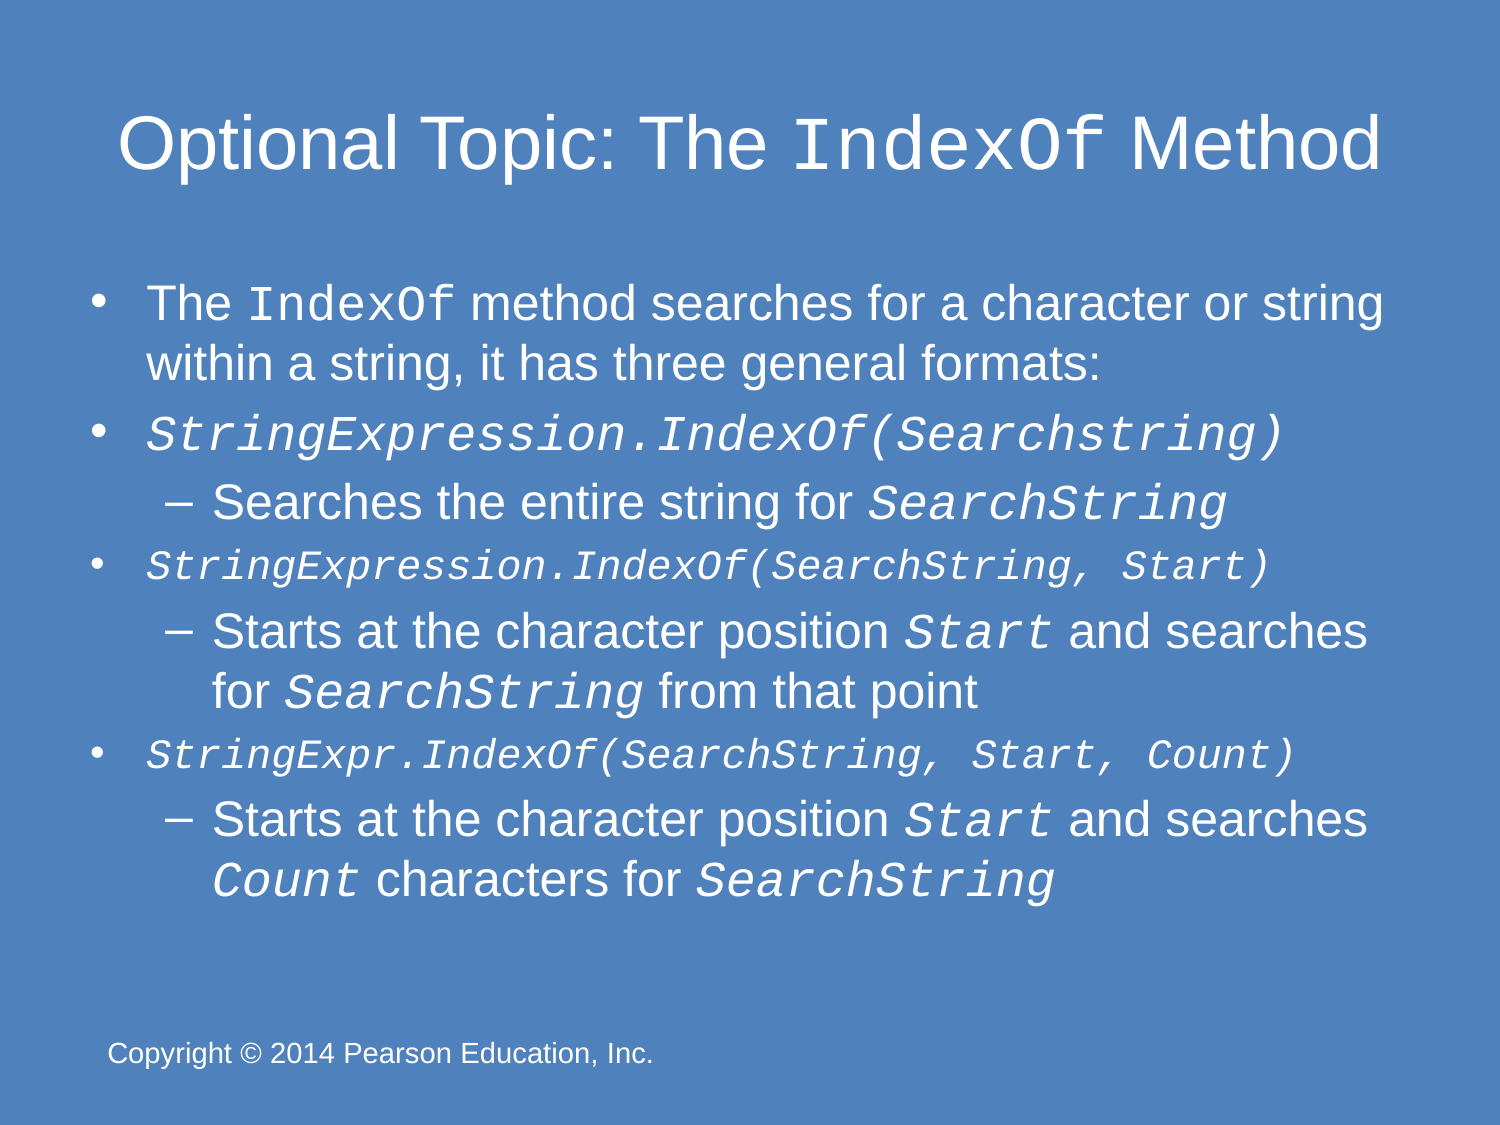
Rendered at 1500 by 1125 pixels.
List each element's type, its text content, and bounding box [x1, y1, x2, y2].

list The IndexOf method searches for a character or string within a string, it has three general formats: StringExpression.IndexOf(Searchstring) Searches the entire string for SearchString StringExpression.IndexOf(SearchString, Start) Starts at the character position Start and searches for SearchString from that point StringExpr.IndexOf(SearchString, Start, Count) Starts at the character position Start and searches Count characters for SearchString [75, 262, 1425, 1005]
title Optional Topic: The IndexOf Method [75, 45, 1425, 233]
